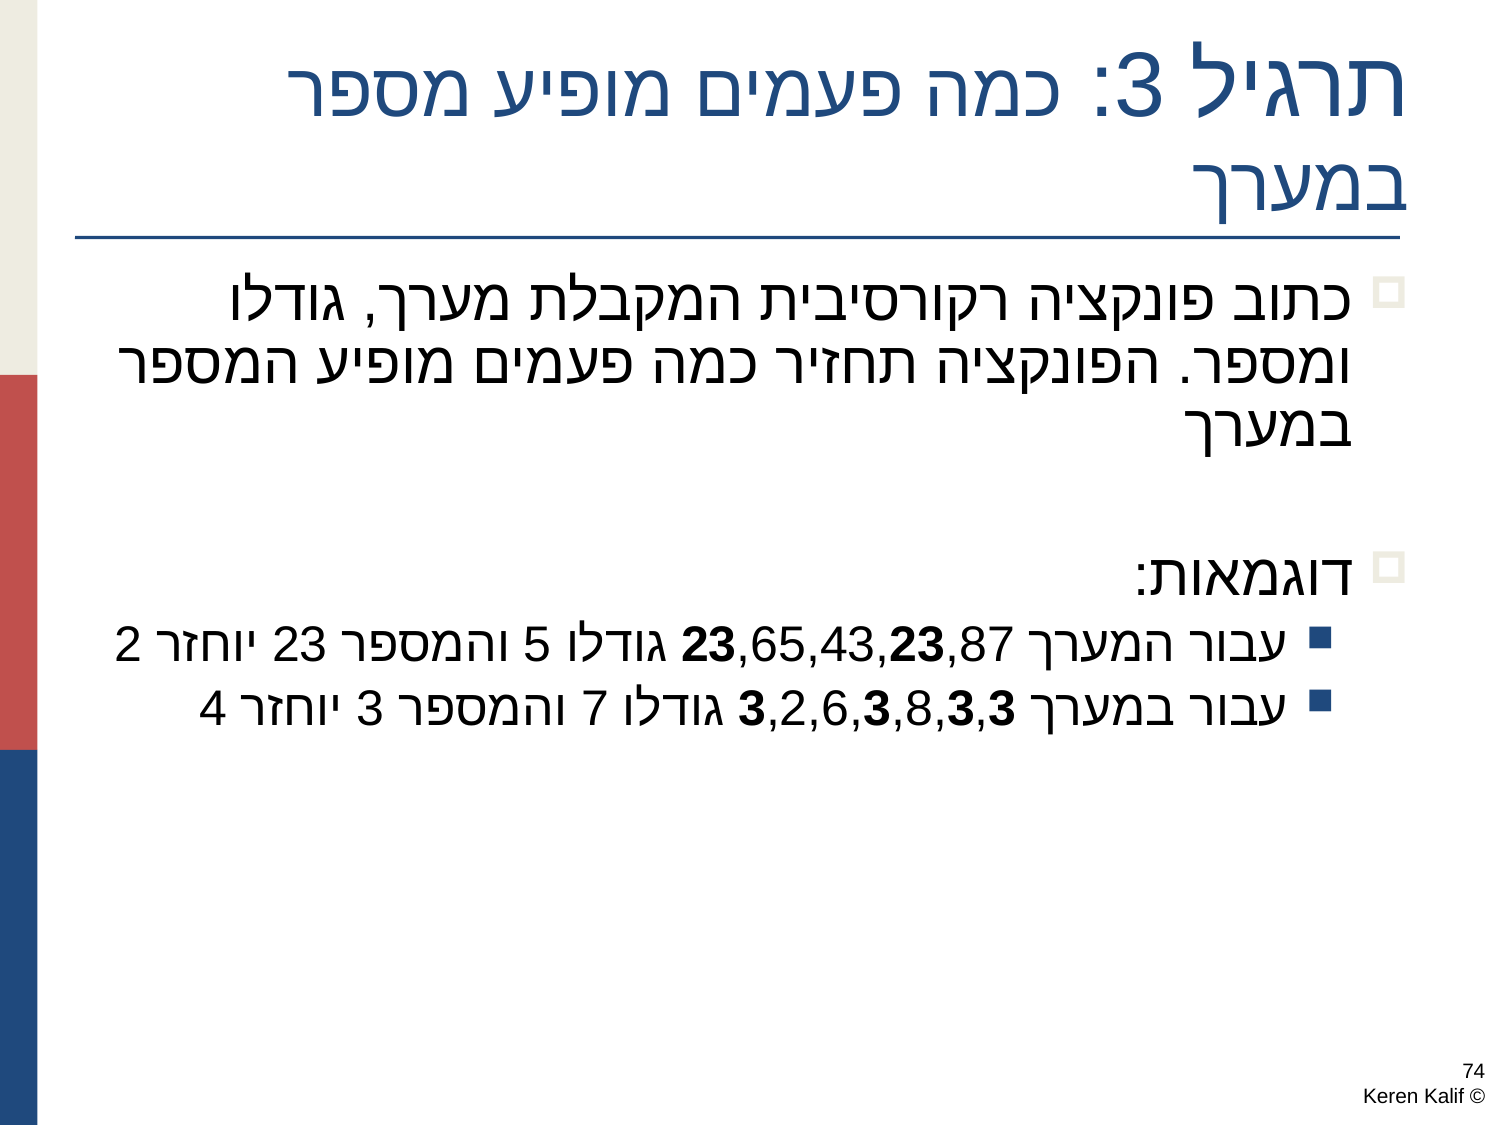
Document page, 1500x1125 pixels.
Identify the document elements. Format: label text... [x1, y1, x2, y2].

title תרגיל 3: כמה פעמים מופיע מספר במערך [74, 45, 1426, 233]
text_box 74 © Keren Kalif [1149, 1049, 1500, 1125]
list כתוב פונקציה רקורסיבית המקבלת מערך, גודלו ומספר. הפונקציה תחזיר כמה פעמים מופיע המספר במערך דוגמאות: עבור המערך 23,65,43,23,87 גודלו 5 והמספר 23 יוחזר 2 עבור במערך 3,2,6,3,8,3,3 גודלו 7 והמספר 3 יוחזר 4 [74, 262, 1426, 1006]
